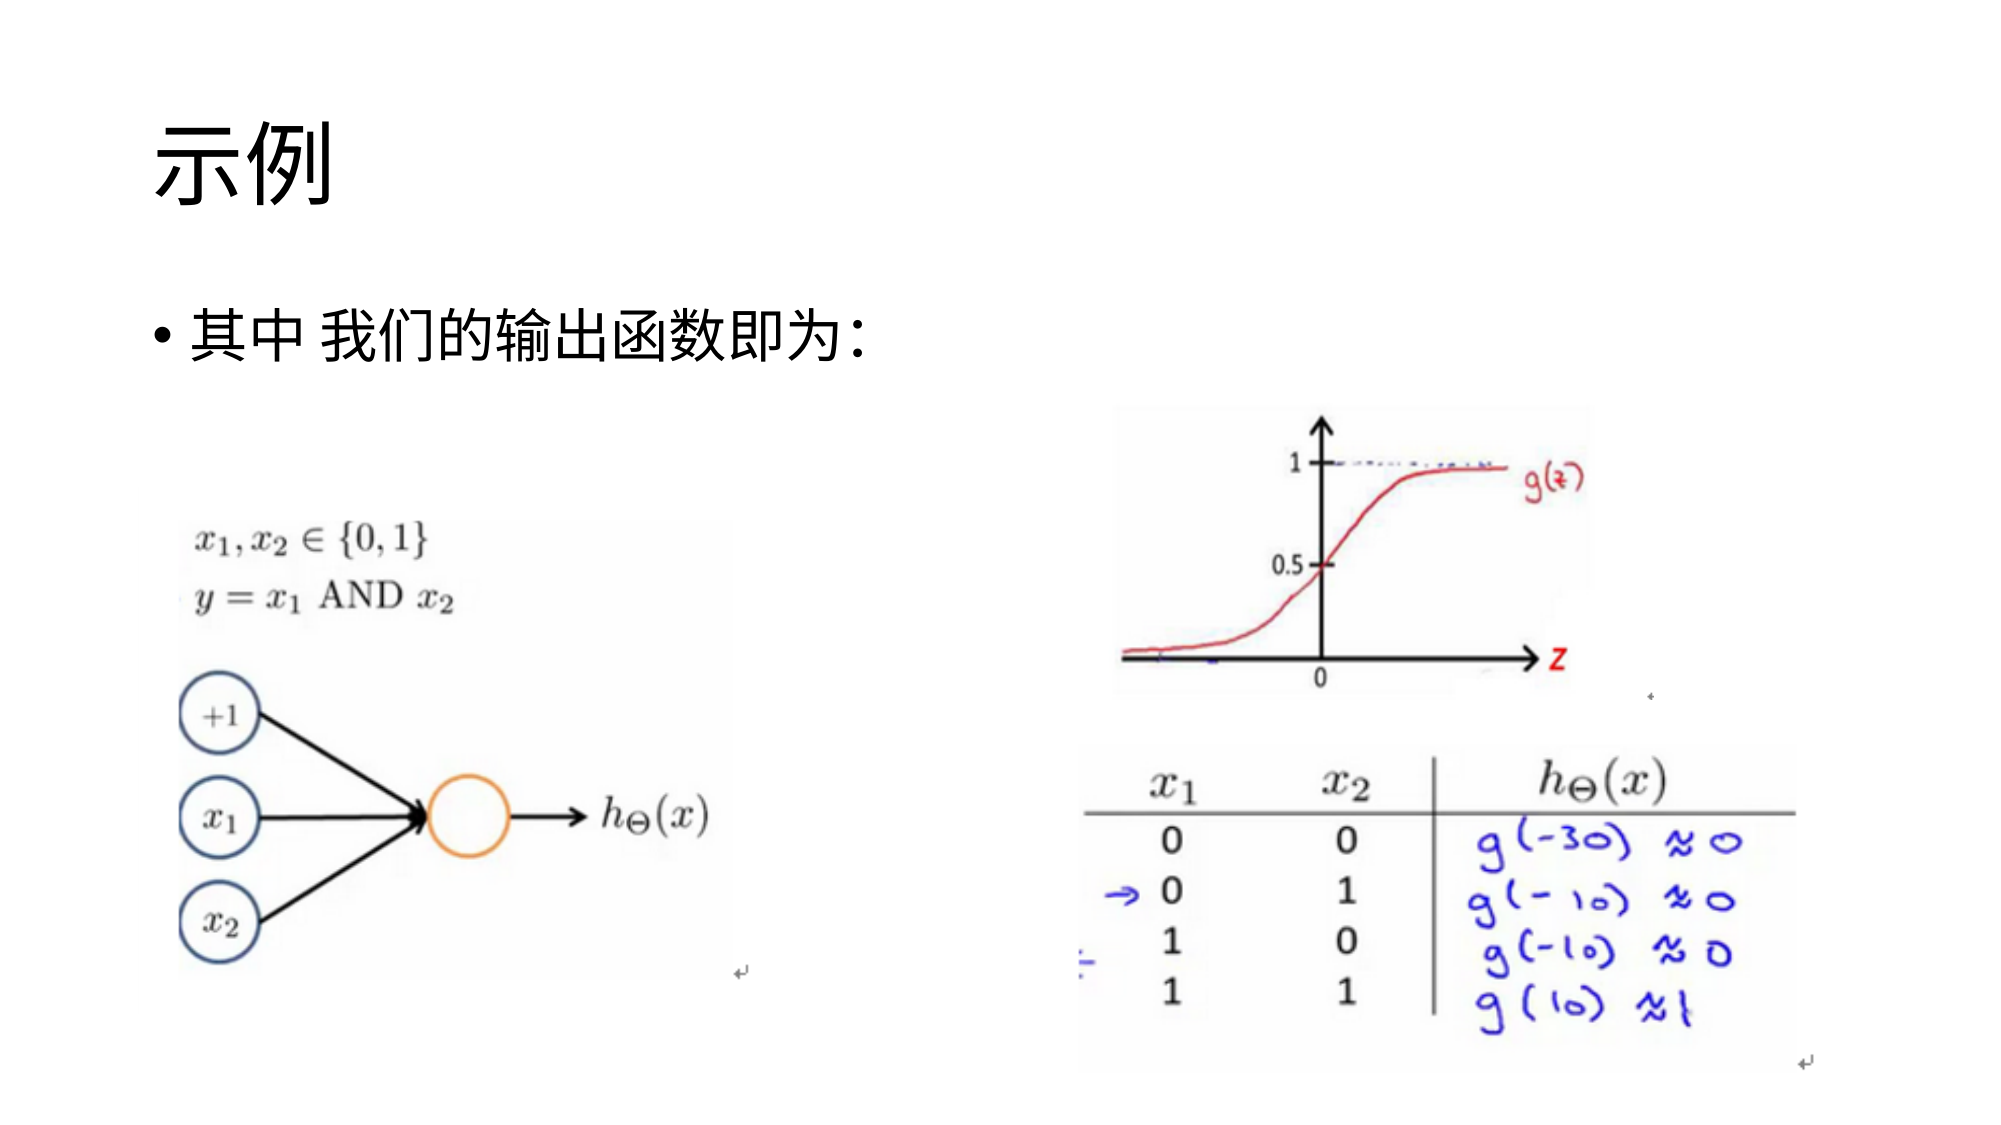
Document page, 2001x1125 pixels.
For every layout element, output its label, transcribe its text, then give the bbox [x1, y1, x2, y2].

picture [137, 381, 1874, 1096]
title 示例 [137, 59, 1863, 278]
